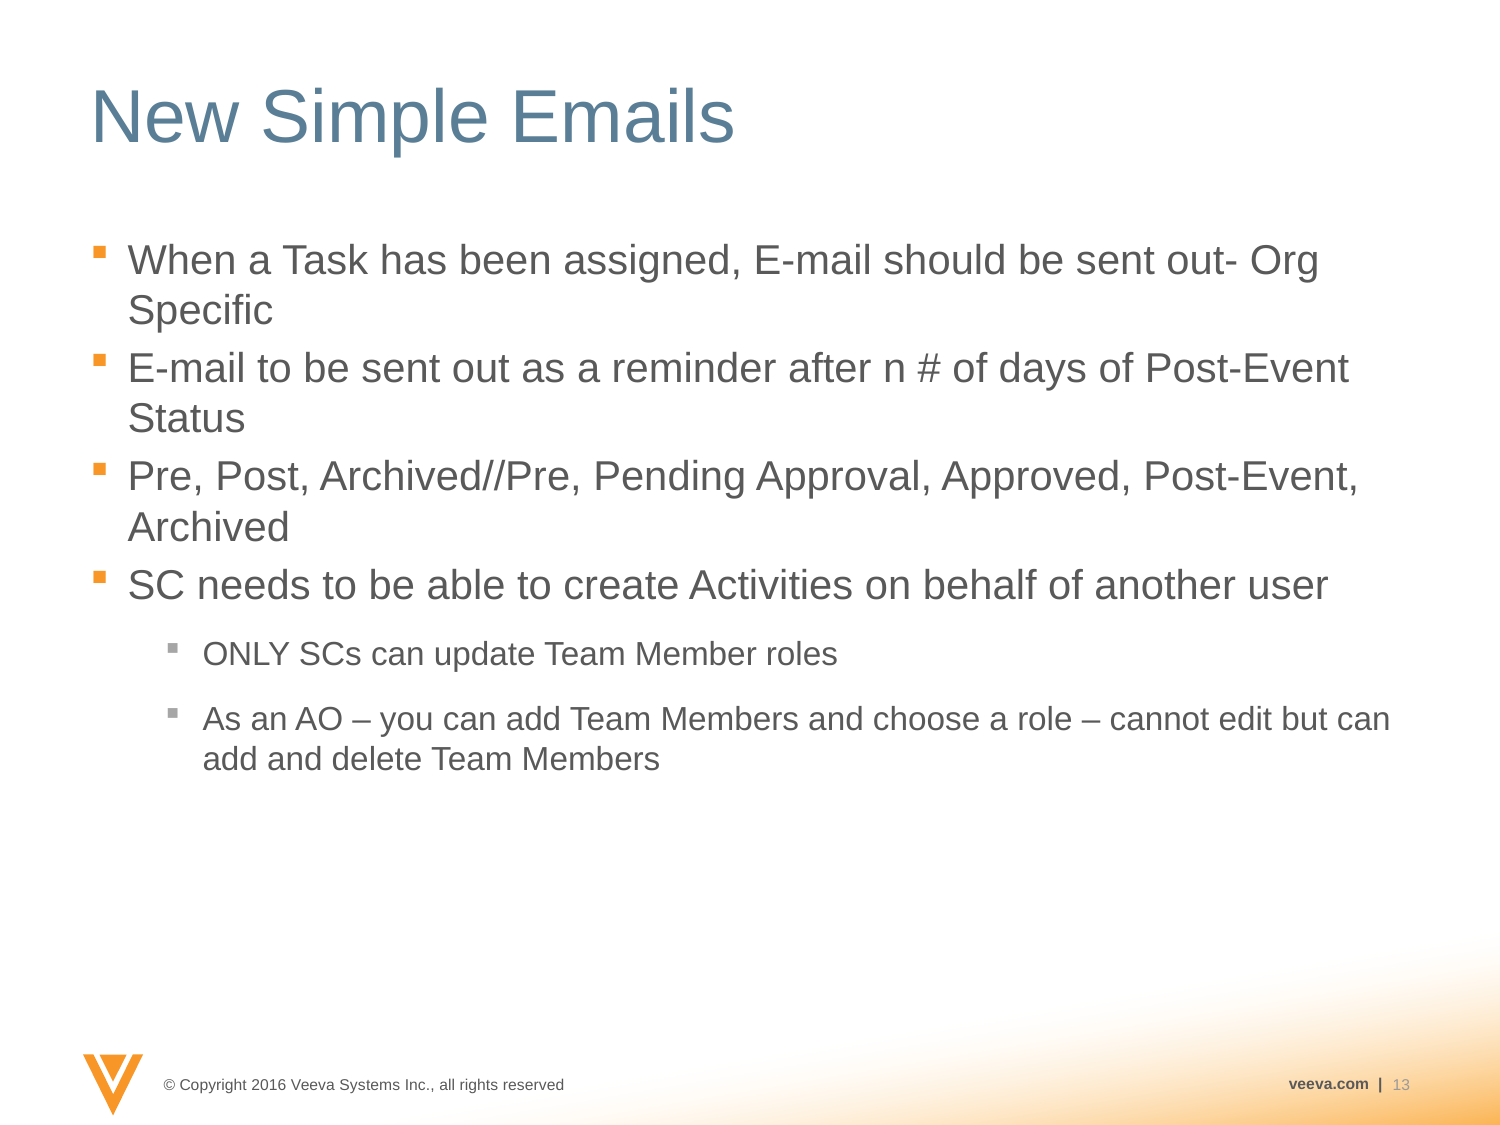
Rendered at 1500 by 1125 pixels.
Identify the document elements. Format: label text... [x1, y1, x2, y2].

slide_number 13 [1074, 1054, 1425, 1115]
title New Simple Emails [75, 37, 1425, 188]
picture [136, 749, 1500, 1125]
list When a Task has been assigned, E-mail should be sent out- Org Specific E-mail to be sent out as a reminder after n # of days of Post-Event Status Pre, Post, Archived//Pre, Pending Approval, Approved, Post-Event, Archived SC needs to be able to create Activities on behalf of another user ONLY SCs can update Team Member roles As an AO – you can add Team Members and choose a role – cannot edit but can add and delete Team Members [75, 224, 1425, 1000]
